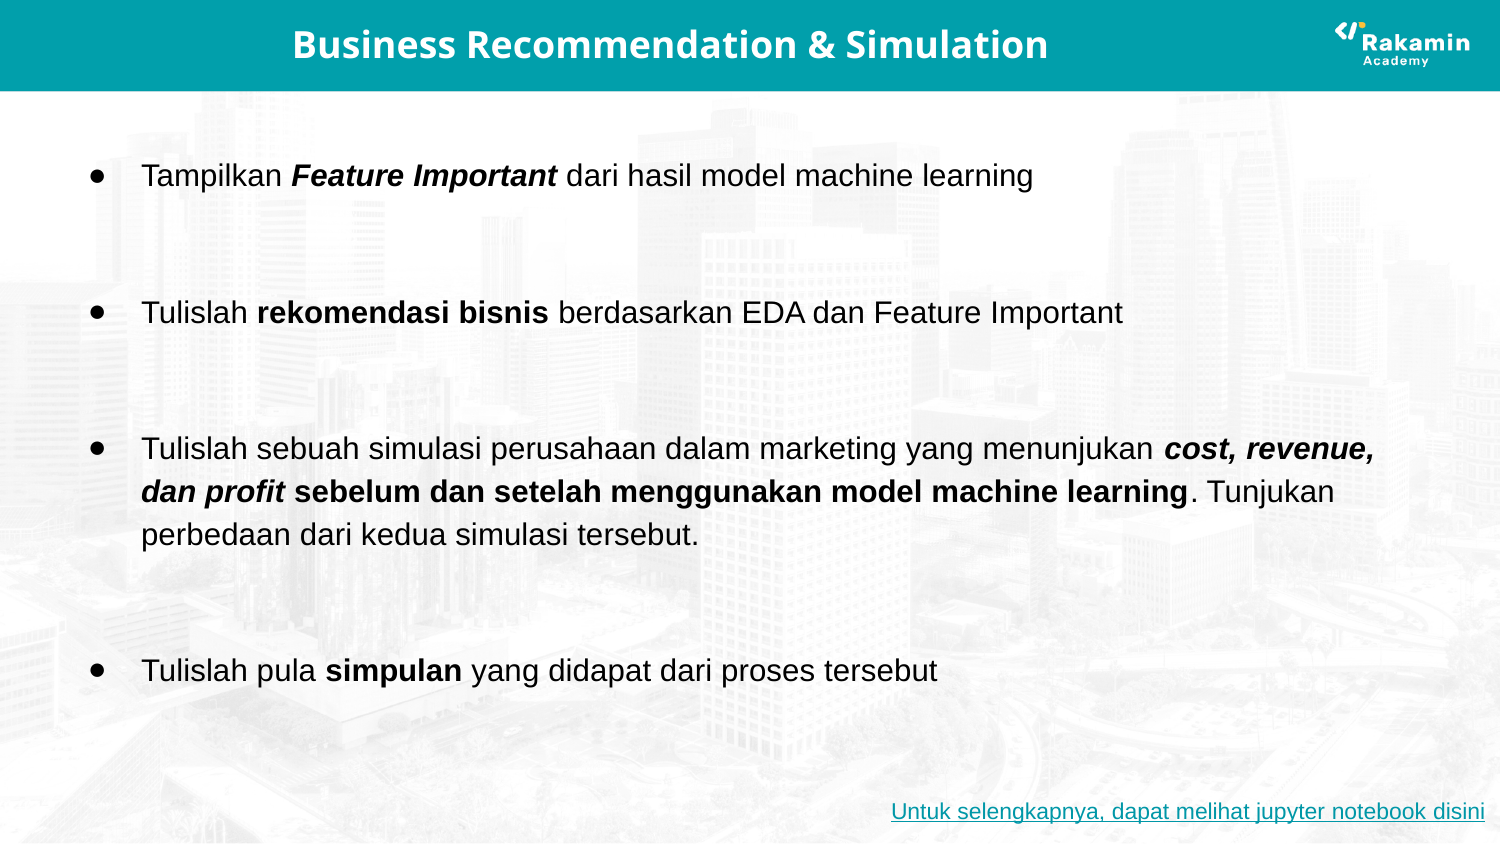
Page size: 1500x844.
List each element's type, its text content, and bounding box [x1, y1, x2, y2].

text_box Untuk selengkapnya, dapat melihat jupyter notebook disini [763, 782, 1500, 838]
title Business Recommendation & Simulation [0, 6, 1342, 92]
picture [0, 0, 1500, 844]
list Tampilkan Feature Important dari hasil model machine learning Tulislah rekomendasi bisnis berdasarkan EDA dan Feature Important Tulislah sebuah simulasi perusahaan dalam marketing yang menunjukan cost, revenue, dan profit sebelum dan setelah menggunakan model machine learning. Tunjukan perbedaan dari kedua simulasi tersebut. Tulislah pula simpulan yang didapat dari proses tersebut [51, 135, 1449, 808]
